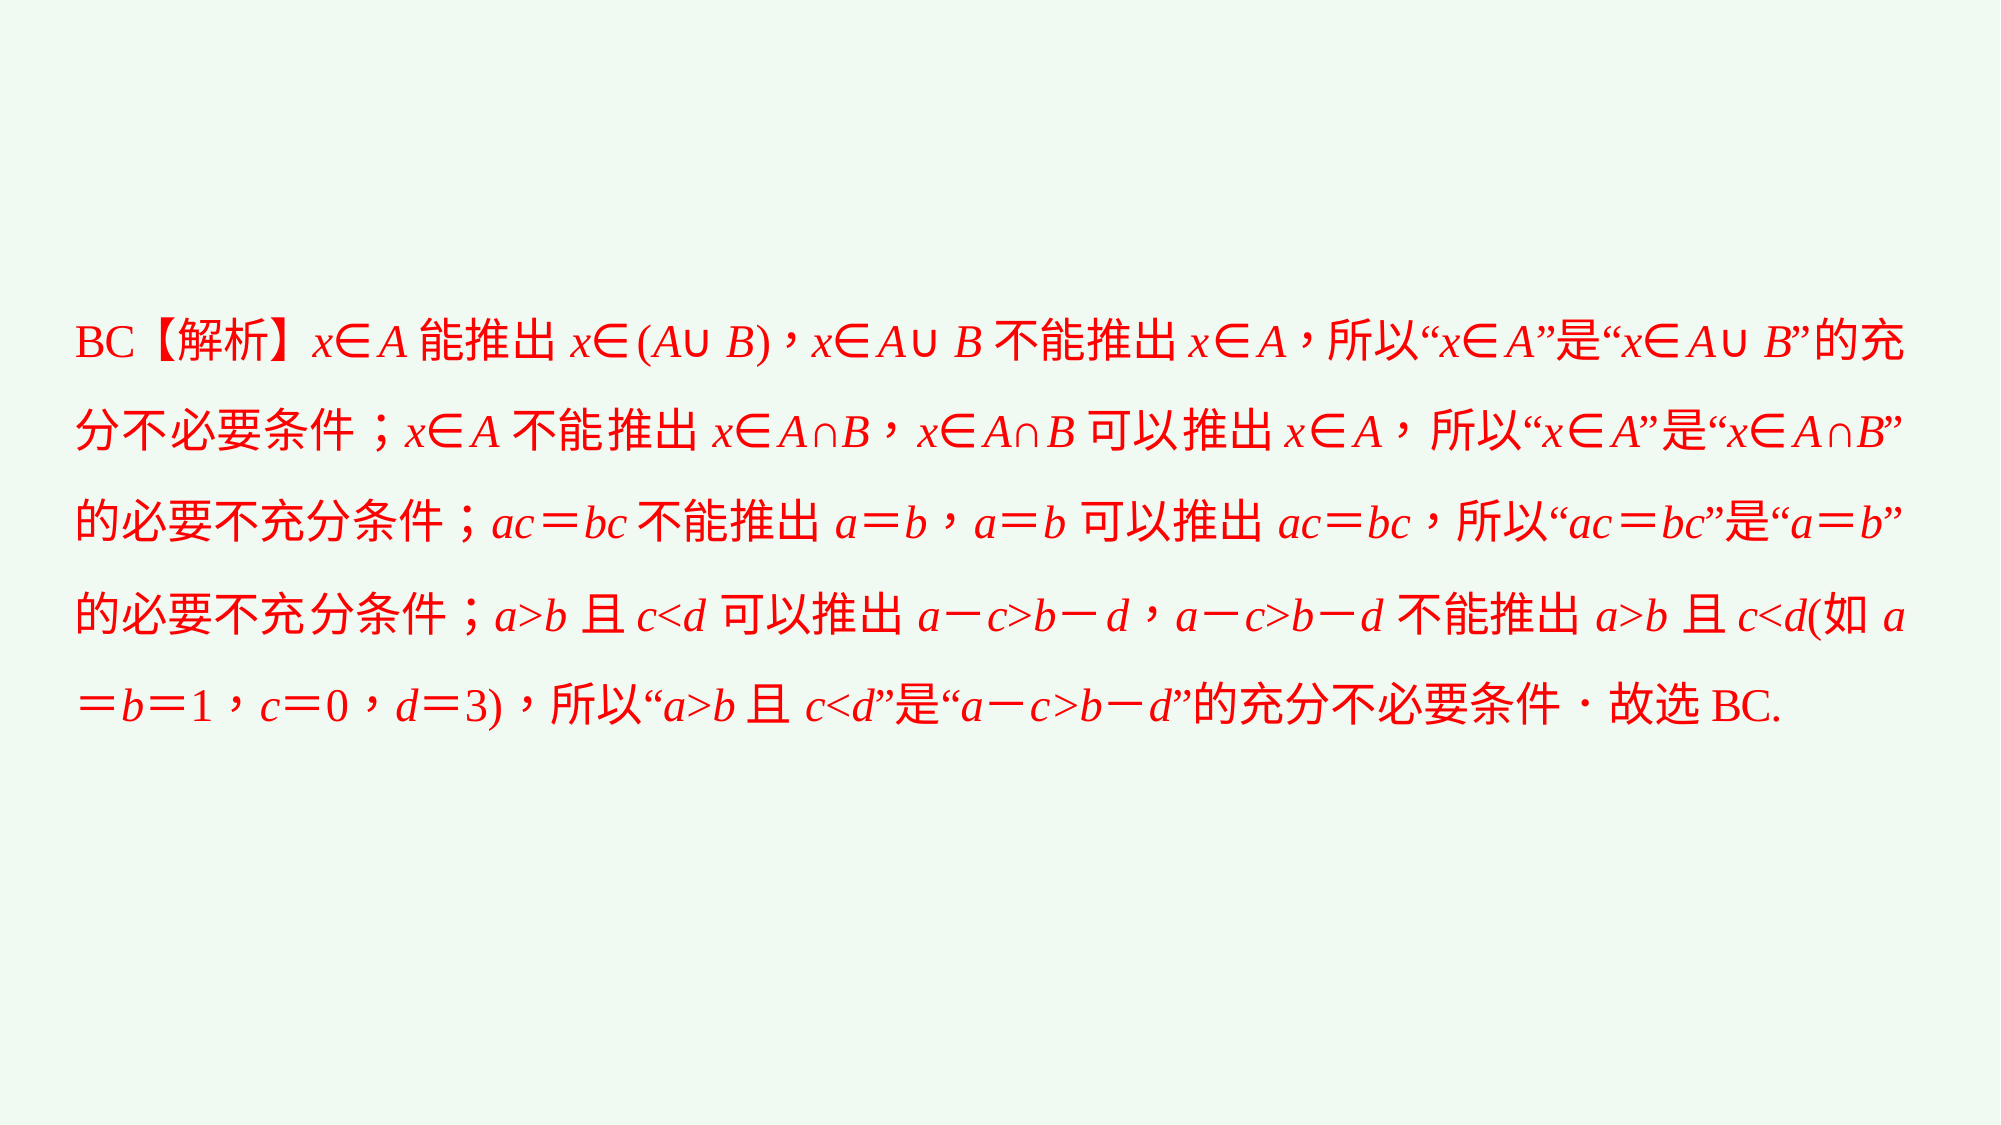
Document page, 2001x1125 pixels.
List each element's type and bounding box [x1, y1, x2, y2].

text_box [74, 310, 1907, 839]
